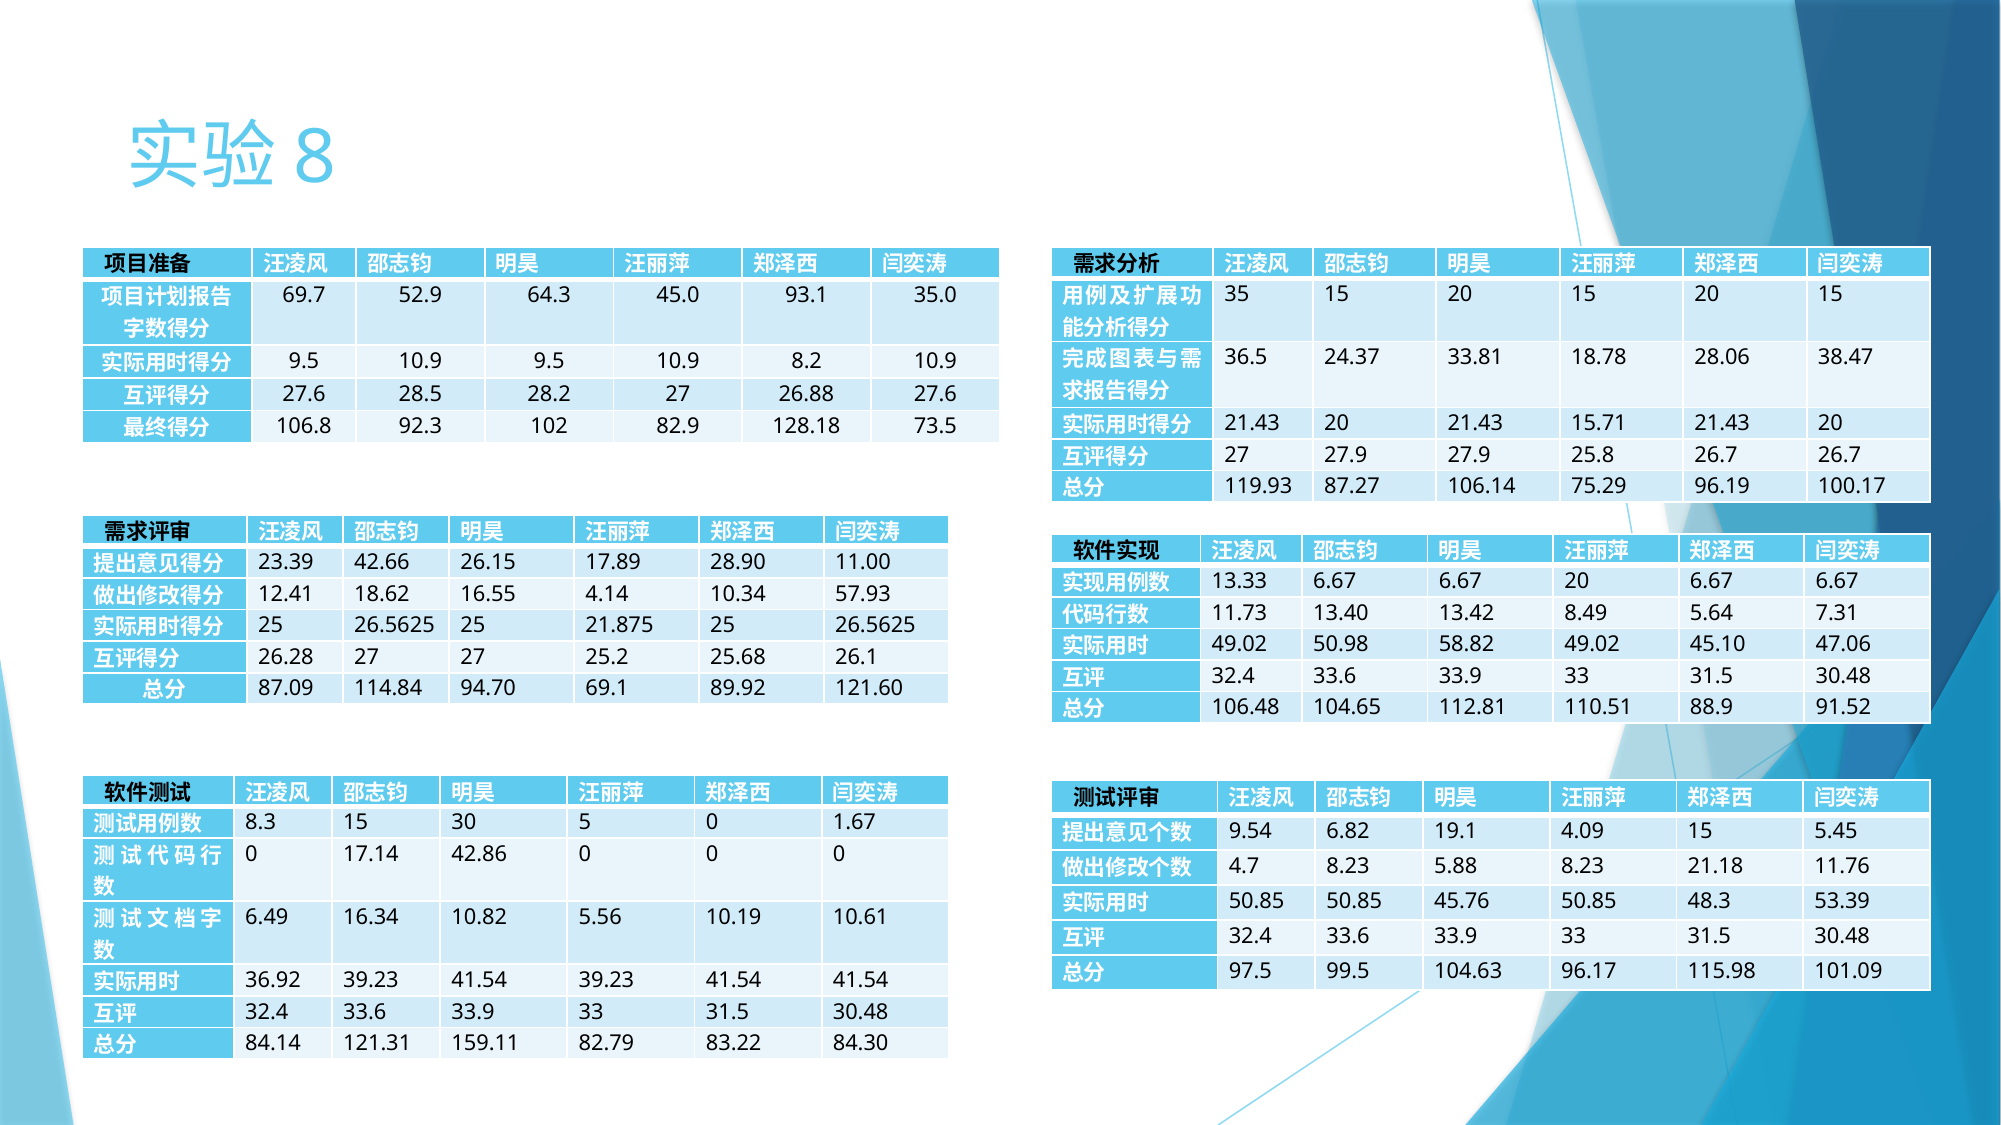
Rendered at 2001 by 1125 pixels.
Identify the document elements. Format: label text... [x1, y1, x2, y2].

table_cell 10.82 [441, 902, 566, 963]
table_cell 35.0 [872, 282, 999, 344]
table_cell 25.8 [1561, 440, 1682, 470]
table_cell 测试用例数 [83, 809, 233, 837]
table_cell 项目计划报告字数得分 [83, 282, 251, 344]
table_cell 实现用例数 [1052, 568, 1200, 596]
table_cell 做出修改个数 [1052, 851, 1217, 884]
table_cell 5.56 [568, 902, 694, 963]
table_cell 115.98 [1677, 956, 1802, 989]
table_cell 28.2 [486, 379, 613, 410]
table_cell 30 [441, 809, 566, 837]
table_cell 20 [1684, 281, 1806, 341]
table_header 明昊 [1428, 535, 1552, 562]
table_cell 21.18 [1677, 851, 1802, 884]
table_cell 实际用时得分 [1052, 408, 1212, 438]
table_cell 32.4 [1218, 921, 1314, 954]
table_header 软件实现 [1052, 535, 1200, 562]
table_cell 提出意见个数 [1052, 818, 1217, 849]
table_cell 8.23 [1316, 851, 1422, 884]
table_cell 27 [450, 642, 573, 672]
table_cell 21.875 [575, 610, 698, 640]
table_cell 104.63 [1424, 956, 1549, 989]
table_cell 代码行数 [1052, 598, 1200, 628]
table_cell 26.15 [450, 549, 573, 577]
table_header 汪凌风 [1218, 781, 1314, 812]
table_cell 32.4 [235, 997, 331, 1027]
table_cell 30.48 [823, 997, 948, 1027]
table_header 汪凌风 [1214, 248, 1312, 276]
table_cell 11.76 [1804, 851, 1929, 884]
table_cell 75.29 [1561, 471, 1682, 501]
table_cell 33 [568, 997, 694, 1027]
table_cell 8.49 [1554, 598, 1678, 628]
table_cell 45.10 [1680, 629, 1803, 659]
table_cell 互评得分 [1052, 440, 1212, 470]
table_cell 92.3 [357, 411, 484, 442]
table_header 软件测试 [83, 776, 233, 804]
table_header 闫奕涛 [1808, 248, 1929, 276]
table_cell 11.00 [825, 549, 948, 577]
table_header 郑泽西 [1677, 781, 1802, 812]
table_cell 0 [695, 839, 821, 900]
table_cell 100.17 [1808, 471, 1929, 501]
table_cell 93.1 [743, 282, 870, 344]
table_cell 4.7 [1218, 851, 1314, 884]
table_cell 84.30 [823, 1028, 948, 1058]
table_cell 16.55 [450, 579, 573, 609]
table_cell 25 [248, 610, 342, 640]
table_cell 做出修改得分 [83, 579, 246, 609]
table_cell 42.66 [344, 549, 448, 577]
table_cell 18.62 [344, 579, 448, 609]
table_cell 10.34 [700, 579, 823, 609]
table_cell 50.98 [1303, 629, 1427, 659]
table_cell 8.2 [743, 346, 870, 377]
table_cell 总分 [83, 674, 246, 703]
table_header 明昊 [1437, 248, 1559, 276]
table_cell 33.6 [1303, 661, 1427, 691]
table_cell 91.52 [1805, 692, 1929, 722]
table_header 汪丽萍 [575, 516, 698, 543]
table_header 测试评审 [1052, 781, 1217, 812]
table_cell 50.85 [1218, 886, 1314, 919]
table_header 需求分析 [1052, 248, 1212, 276]
table_cell 112.81 [1428, 692, 1552, 722]
table_cell 最终得分 [83, 411, 251, 442]
table_cell 23.39 [248, 549, 342, 577]
table_cell 8.3 [235, 809, 331, 837]
table_cell 0 [823, 839, 948, 900]
table_header 汪丽萍 [1554, 535, 1678, 562]
table_header 邵志钧 [344, 516, 448, 543]
table_header 汪凌风 [253, 248, 355, 277]
table_header 邵志钧 [333, 776, 439, 804]
table_header 汪凌风 [1201, 535, 1301, 562]
table_header 明昊 [486, 248, 613, 277]
table_cell 互评得分 [83, 379, 251, 410]
table_header 闫奕涛 [1804, 781, 1929, 812]
table_cell 121.31 [333, 1028, 439, 1058]
table_header 汪丽萍 [1551, 781, 1676, 812]
table_cell 实际用时 [1052, 886, 1217, 919]
table_cell 总分 [1052, 471, 1212, 501]
table_cell 47.06 [1805, 629, 1929, 659]
table_cell 5.64 [1680, 598, 1803, 628]
table_cell 30.48 [1804, 921, 1929, 954]
table_cell 10.9 [614, 346, 741, 377]
table_cell 8.23 [1551, 851, 1676, 884]
table_cell 128.18 [743, 411, 870, 442]
table_header 闫奕涛 [825, 516, 948, 543]
table_cell 6.67 [1680, 568, 1803, 596]
table_header 郑泽西 [743, 248, 870, 277]
table_cell 25.68 [700, 642, 823, 672]
table_cell 33 [1554, 661, 1678, 691]
table_cell 提出意见得分 [83, 549, 246, 577]
table_cell 17.89 [575, 549, 698, 577]
table_cell 33.81 [1437, 342, 1559, 407]
table_cell 83.22 [695, 1028, 821, 1058]
table_cell 119.93 [1214, 471, 1312, 501]
table_cell 99.5 [1316, 956, 1422, 989]
table_cell 9.5 [486, 346, 613, 377]
table_cell 64.3 [486, 282, 613, 344]
table_cell 总分 [1052, 956, 1217, 989]
table_cell 31.5 [1677, 921, 1802, 954]
table_cell 69.7 [253, 282, 355, 344]
table_cell 15 [333, 809, 439, 837]
table_cell 20 [1437, 281, 1559, 341]
table_cell 4.14 [575, 579, 698, 609]
table_cell 用例及扩展功能分析得分 [1052, 281, 1212, 341]
table_cell 53.39 [1804, 886, 1929, 919]
table_header 汪凌风 [235, 776, 331, 804]
table_header 闫奕涛 [1805, 535, 1929, 562]
table_cell 26.5625 [825, 610, 948, 640]
table_cell 49.02 [1554, 629, 1678, 659]
table_cell 104.65 [1303, 692, 1427, 722]
table_cell 15 [1677, 818, 1802, 849]
table_cell 32.4 [1201, 661, 1301, 691]
table_cell 106.14 [1437, 471, 1559, 501]
table_header 需求评审 [83, 516, 246, 543]
table_cell 总分 [83, 1028, 233, 1058]
table_cell 26.7 [1808, 440, 1929, 470]
table_header 汪凌风 [248, 516, 342, 543]
table_cell 18.78 [1561, 342, 1682, 407]
table_cell 33.9 [441, 997, 566, 1027]
table_cell 实际用时 [1052, 629, 1200, 659]
table_cell 27 [1214, 440, 1312, 470]
table_cell 5.88 [1424, 851, 1549, 884]
table_cell 互评 [1052, 661, 1200, 691]
table_header 明昊 [1424, 781, 1549, 812]
table_cell 15 [1808, 281, 1929, 341]
table_cell 4.09 [1551, 818, 1676, 849]
table_cell 9.5 [253, 346, 355, 377]
table_cell 10.19 [695, 902, 821, 963]
table_cell 27.6 [872, 379, 999, 410]
table_cell 33.6 [1316, 921, 1422, 954]
table_header 郑泽西 [695, 776, 821, 804]
table_cell 5.45 [1804, 818, 1929, 849]
table_cell 58.82 [1428, 629, 1552, 659]
table_cell 39.23 [333, 965, 439, 995]
table_header 邵志钧 [357, 248, 484, 277]
table_cell 15 [1314, 281, 1435, 341]
table_cell 87.09 [248, 674, 342, 703]
table_cell 50.85 [1316, 886, 1422, 919]
table_cell 36.92 [235, 965, 331, 995]
table_cell 6.67 [1303, 568, 1427, 596]
table_cell 106.8 [253, 411, 355, 442]
table_cell 50.85 [1551, 886, 1676, 919]
table_header 明昊 [441, 776, 566, 804]
table_cell 27 [614, 379, 741, 410]
table_cell 42.86 [441, 839, 566, 900]
table_cell 97.5 [1218, 956, 1314, 989]
table_cell 31.5 [695, 997, 821, 1027]
table_cell 实际用时得分 [83, 346, 251, 377]
table_cell 11.73 [1201, 598, 1301, 628]
table_cell 6.49 [235, 902, 331, 963]
table_cell 测试文档字数 [83, 902, 233, 963]
table_header 邵志钧 [1314, 248, 1435, 276]
table_cell 39.23 [568, 965, 694, 995]
table_cell 102 [486, 411, 613, 442]
table_cell 6.67 [1805, 568, 1929, 596]
table_cell 10.61 [823, 902, 948, 963]
table_cell 互评得分 [83, 642, 246, 672]
table_cell 114.84 [344, 674, 448, 703]
table_cell 19.1 [1424, 818, 1549, 849]
table_cell 45.0 [614, 282, 741, 344]
table_cell 57.93 [825, 579, 948, 609]
table_cell 69.1 [575, 674, 698, 703]
table_cell 10.9 [357, 346, 484, 377]
table_cell 6.67 [1428, 568, 1552, 596]
table_cell 13.42 [1428, 598, 1552, 628]
table_cell 10.9 [872, 346, 999, 377]
table_cell 21.43 [1214, 408, 1312, 438]
table_header 郑泽西 [1684, 248, 1806, 276]
table_cell 28.5 [357, 379, 484, 410]
table_cell 互评 [83, 997, 233, 1027]
table_header 邵志钧 [1316, 781, 1422, 812]
table_cell 49.02 [1201, 629, 1301, 659]
table_cell 48.3 [1677, 886, 1802, 919]
table_cell 21.43 [1437, 408, 1559, 438]
table_cell 41.54 [441, 965, 566, 995]
table_cell 13.40 [1303, 598, 1427, 628]
table_cell 26.7 [1684, 440, 1806, 470]
table_header 汪丽萍 [568, 776, 694, 804]
table_cell 96.17 [1551, 956, 1676, 989]
table_header 闫奕涛 [823, 776, 948, 804]
table_cell 84.14 [235, 1028, 331, 1058]
table_cell 28.06 [1684, 342, 1806, 407]
table_cell 24.37 [1314, 342, 1435, 407]
table_cell 0 [235, 839, 331, 900]
table_cell 1.67 [823, 809, 948, 837]
table_cell 121.60 [825, 674, 948, 703]
table_cell 26.5625 [344, 610, 448, 640]
table_cell 33.9 [1424, 921, 1549, 954]
table_cell 15.71 [1561, 408, 1682, 438]
table_cell 测试代码行数 [83, 839, 233, 900]
table_cell 41.54 [695, 965, 821, 995]
table_cell 106.48 [1201, 692, 1301, 722]
table_cell 33 [1551, 921, 1676, 954]
title 实验8 [111, 99, 1522, 317]
table_cell 互评 [1052, 921, 1217, 954]
table_cell 82.79 [568, 1028, 694, 1058]
table_cell 20 [1314, 408, 1435, 438]
table_header 明昊 [450, 516, 573, 543]
table_cell 33.9 [1428, 661, 1552, 691]
table_cell 6.82 [1316, 818, 1422, 849]
table_cell 16.34 [333, 902, 439, 963]
table_cell 27.6 [253, 379, 355, 410]
table_cell 35 [1214, 281, 1312, 341]
table_cell 27.9 [1314, 440, 1435, 470]
table_cell 12.41 [248, 579, 342, 609]
table_header 项目准备 [83, 248, 251, 277]
table_header 邵志钧 [1303, 535, 1427, 562]
table_cell 36.5 [1214, 342, 1312, 407]
table_cell 17.14 [333, 839, 439, 900]
table_cell 33.6 [333, 997, 439, 1027]
table_header 汪丽萍 [1561, 248, 1682, 276]
table_cell 9.54 [1218, 818, 1314, 849]
table_cell 0 [568, 839, 694, 900]
table_cell 26.88 [743, 379, 870, 410]
table_cell 15 [1561, 281, 1682, 341]
table_cell 52.9 [357, 282, 484, 344]
table_cell 26.1 [825, 642, 948, 672]
table_cell 完成图表与需求报告得分 [1052, 342, 1212, 407]
table_cell 25 [450, 610, 573, 640]
table_cell 7.31 [1805, 598, 1929, 628]
table_header 郑泽西 [1680, 535, 1803, 562]
table_cell 20 [1808, 408, 1929, 438]
table_cell 88.9 [1680, 692, 1803, 722]
table_header 郑泽西 [700, 516, 823, 543]
table_cell 25 [700, 610, 823, 640]
table_cell 73.5 [872, 411, 999, 442]
table_cell 27.9 [1437, 440, 1559, 470]
table_cell 89.92 [700, 674, 823, 703]
table_cell 94.70 [450, 674, 573, 703]
table_cell 96.19 [1684, 471, 1806, 501]
table_cell 31.5 [1680, 661, 1803, 691]
table_cell 21.43 [1684, 408, 1806, 438]
table_cell 0 [695, 809, 821, 837]
table_cell 101.09 [1804, 956, 1929, 989]
table_header 闫奕涛 [872, 248, 999, 277]
table_header 汪丽萍 [614, 248, 741, 277]
table_cell 总分 [1052, 692, 1200, 722]
table_cell 110.51 [1554, 692, 1678, 722]
table_cell 38.47 [1808, 342, 1929, 407]
table_cell 实际用时得分 [83, 610, 246, 640]
table_cell 87.27 [1314, 471, 1435, 501]
table_cell 实际用时 [83, 965, 233, 995]
table_cell 5 [568, 809, 694, 837]
table_cell 20 [1554, 568, 1678, 596]
table_cell 45.76 [1424, 886, 1549, 919]
table_cell 13.33 [1201, 568, 1301, 596]
table_cell 25.2 [575, 642, 698, 672]
table_cell 159.11 [441, 1028, 566, 1058]
table_cell 41.54 [823, 965, 948, 995]
table_cell 28.90 [700, 549, 823, 577]
table_cell 82.9 [614, 411, 741, 442]
table_cell 30.48 [1805, 661, 1929, 691]
table_cell 27 [344, 642, 448, 672]
table_cell 26.28 [248, 642, 342, 672]
